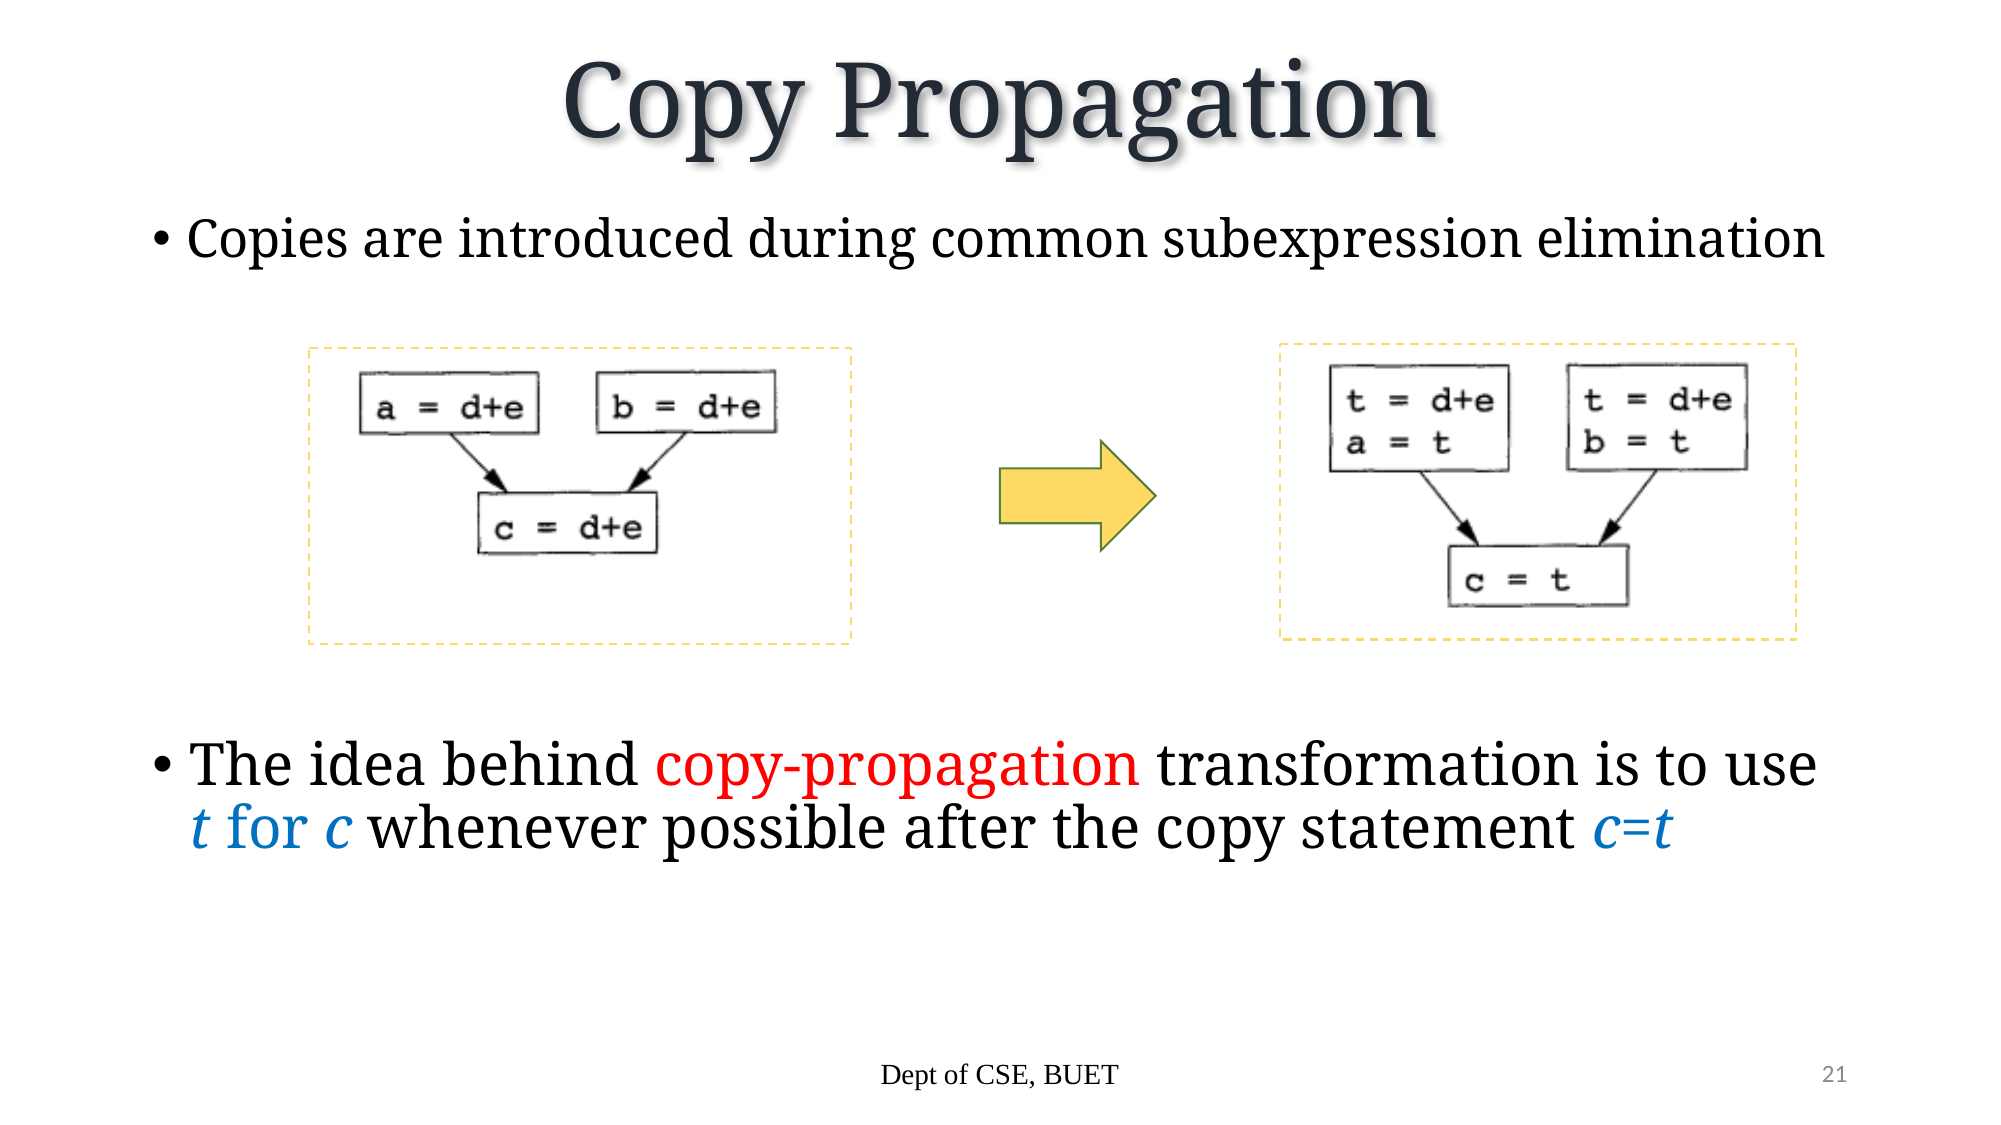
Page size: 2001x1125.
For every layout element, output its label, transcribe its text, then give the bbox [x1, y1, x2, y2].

text_box The idea behind copy-propagation transformation is to use t for c whenever possible after the copy statement c=t [137, 727, 1863, 926]
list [310, 349, 850, 643]
slide_number 21 [1412, 1042, 1863, 1103]
title Copy Propagation [137, 3, 1863, 204]
picture [1280, 344, 1796, 639]
text_box Copies are introduced during common subexpression elimination [137, 204, 1863, 322]
footer Dept of CSE, BUET [662, 1042, 1338, 1103]
text_box [998, 438, 1158, 554]
